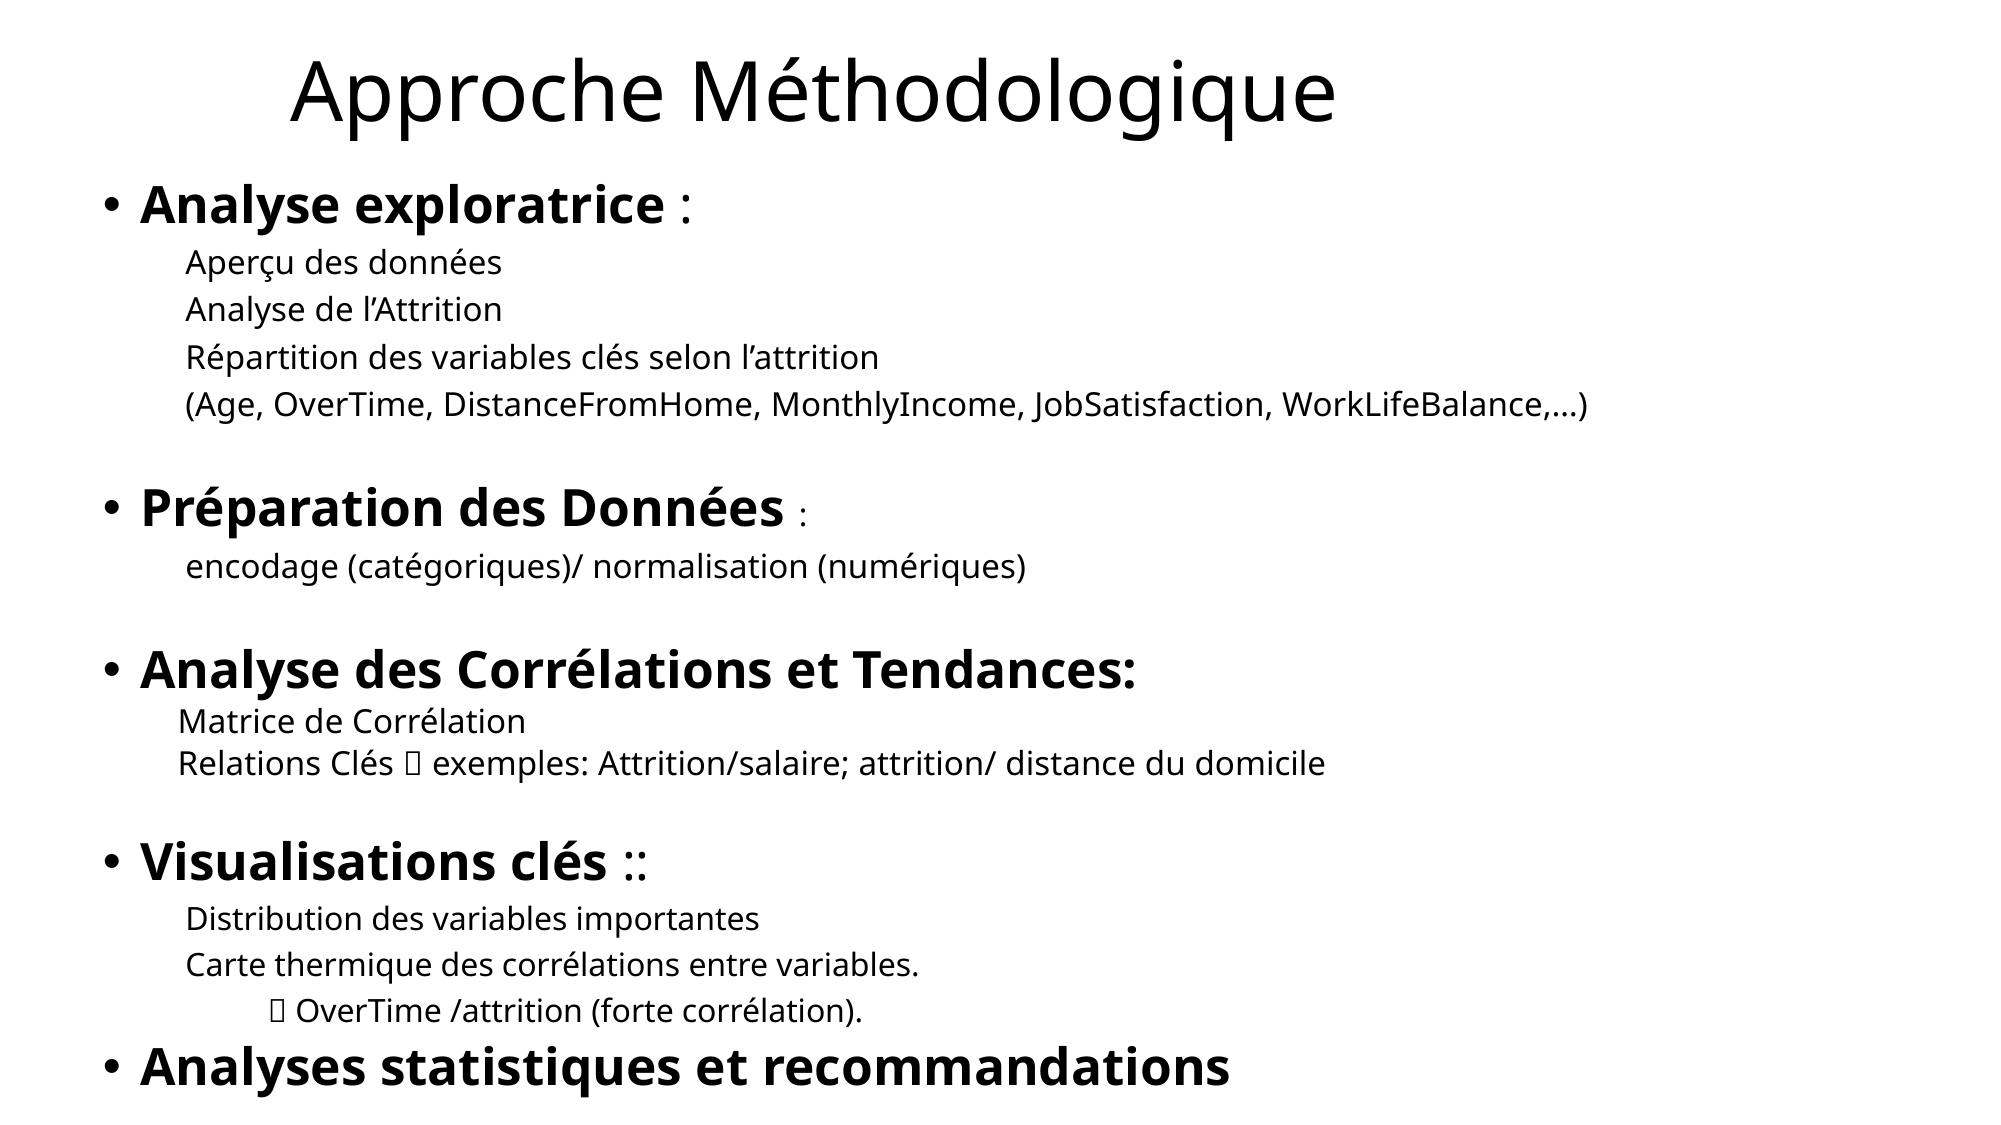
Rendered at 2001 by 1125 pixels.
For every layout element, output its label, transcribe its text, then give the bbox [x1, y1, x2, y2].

title Approche Méthodologique [275, 16, 2000, 173]
list Analyse exploratrice : Aperçu des données Analyse de l’Attrition Répartition des variables clés selon l’attrition (Age, OverTime, DistanceFromHome, MonthlyIncome, JobSatisfaction, WorkLifeBalance,…) Préparation des Données : encodage (catégoriques)/ normalisation (numériques) Analyse des Corrélations et Tendances: Matrice de Corrélation Relations Clés  exemples: Attrition/salaire; attrition/ distance du domicile Visualisations clés :: Distribution des variables importantes Carte thermique des corrélations entre variables.  OverTime /attrition (forte corrélation). Analyses statistiques et recommandations [87, 171, 1813, 1109]
